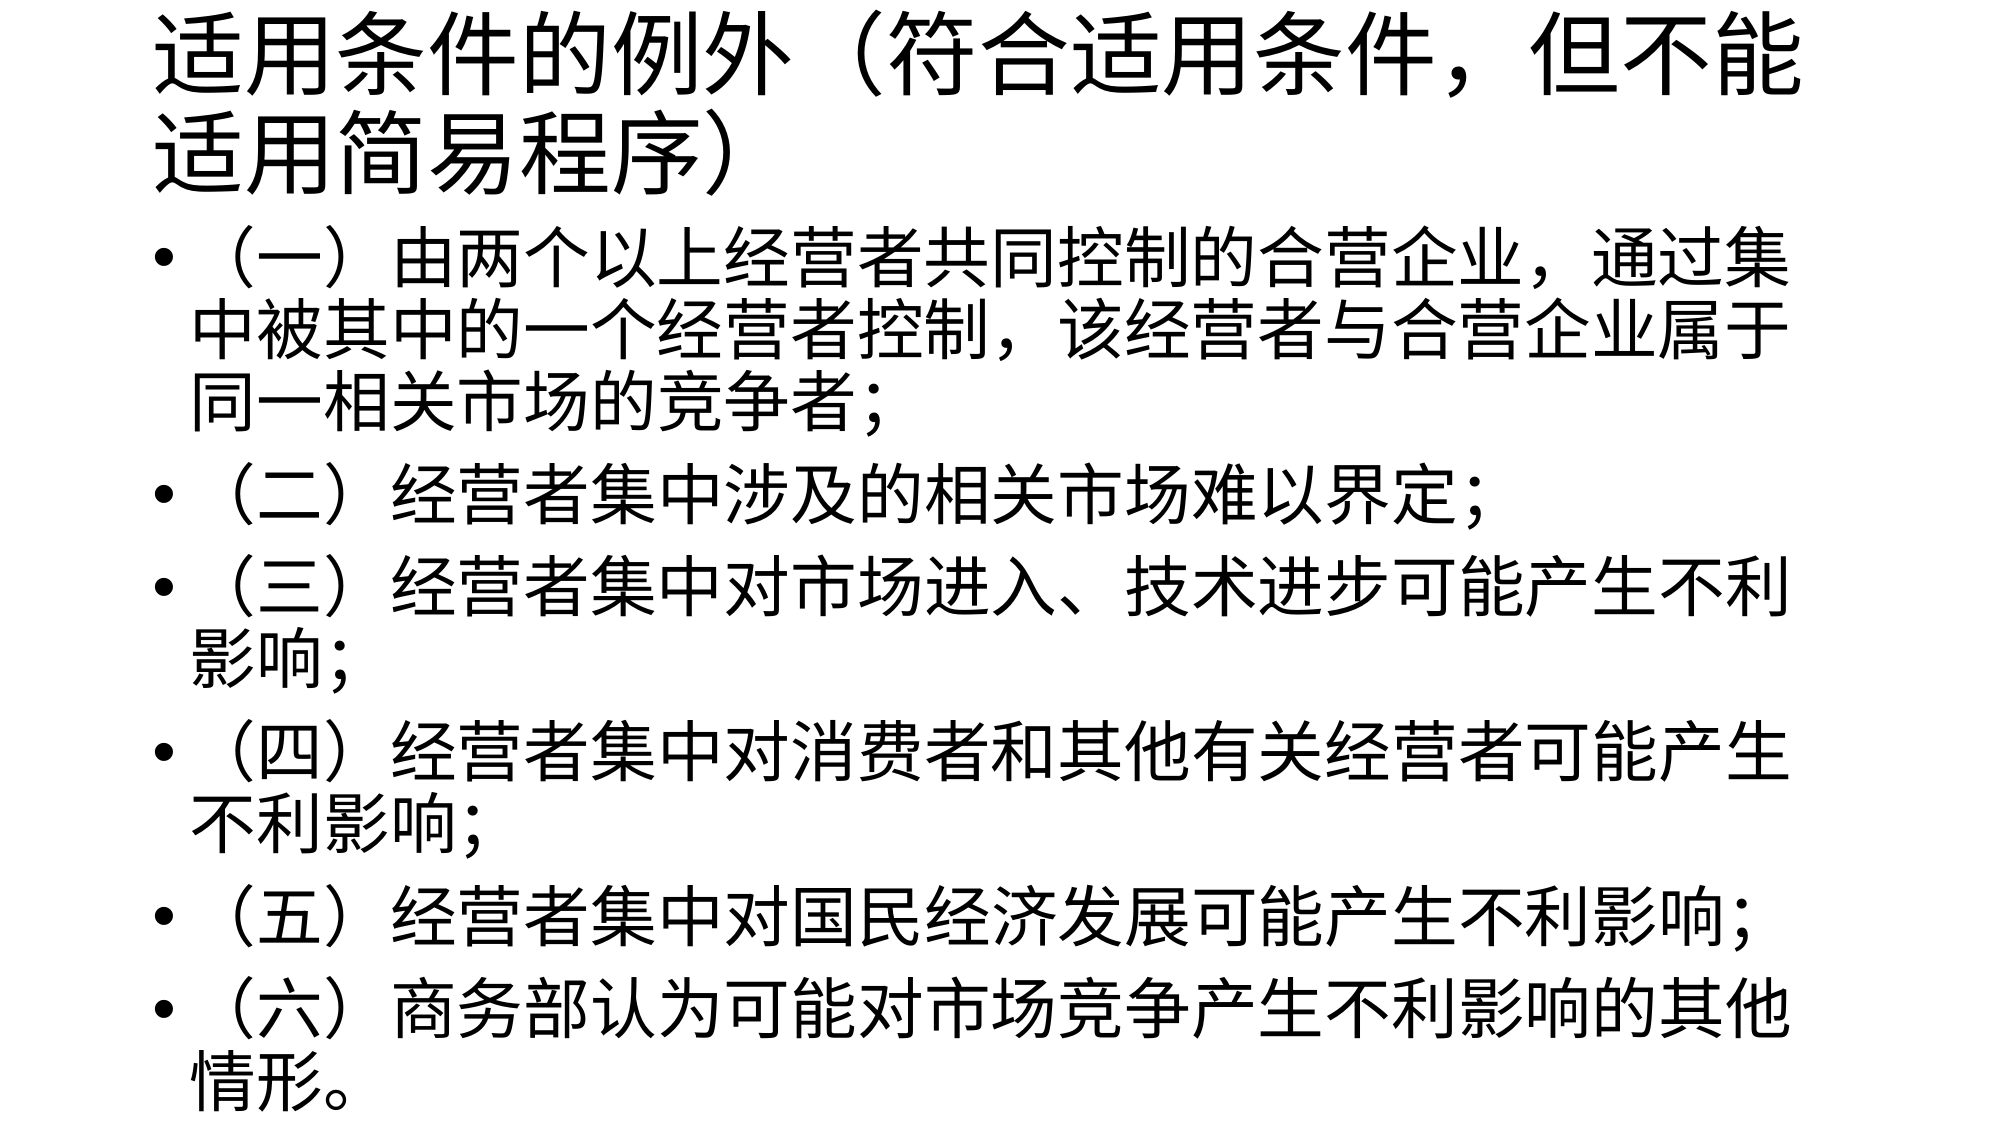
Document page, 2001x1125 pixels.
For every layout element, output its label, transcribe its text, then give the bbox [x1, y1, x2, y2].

list （一）由两个以上经营者共同控制的合营企业，通过集中被其中的一个经营者控制，该经营者与合营企业属于同一相关市场的竞争者； （二）经营者集中涉及的相关市场难以界定； （三）经营者集中对市场进入、技术进步可能产生不利影响； （四）经营者集中对消费者和其他有关经营者可能产生不利影响； （五）经营者集中对国民经济发展可能产生不利影响； （六）商务部认为可能对市场竞争产生不利影响的其他情形。 [137, 217, 1863, 1043]
title 适用条件的例外（符合适用条件，但不能适用简易程序） [137, 0, 1863, 217]
